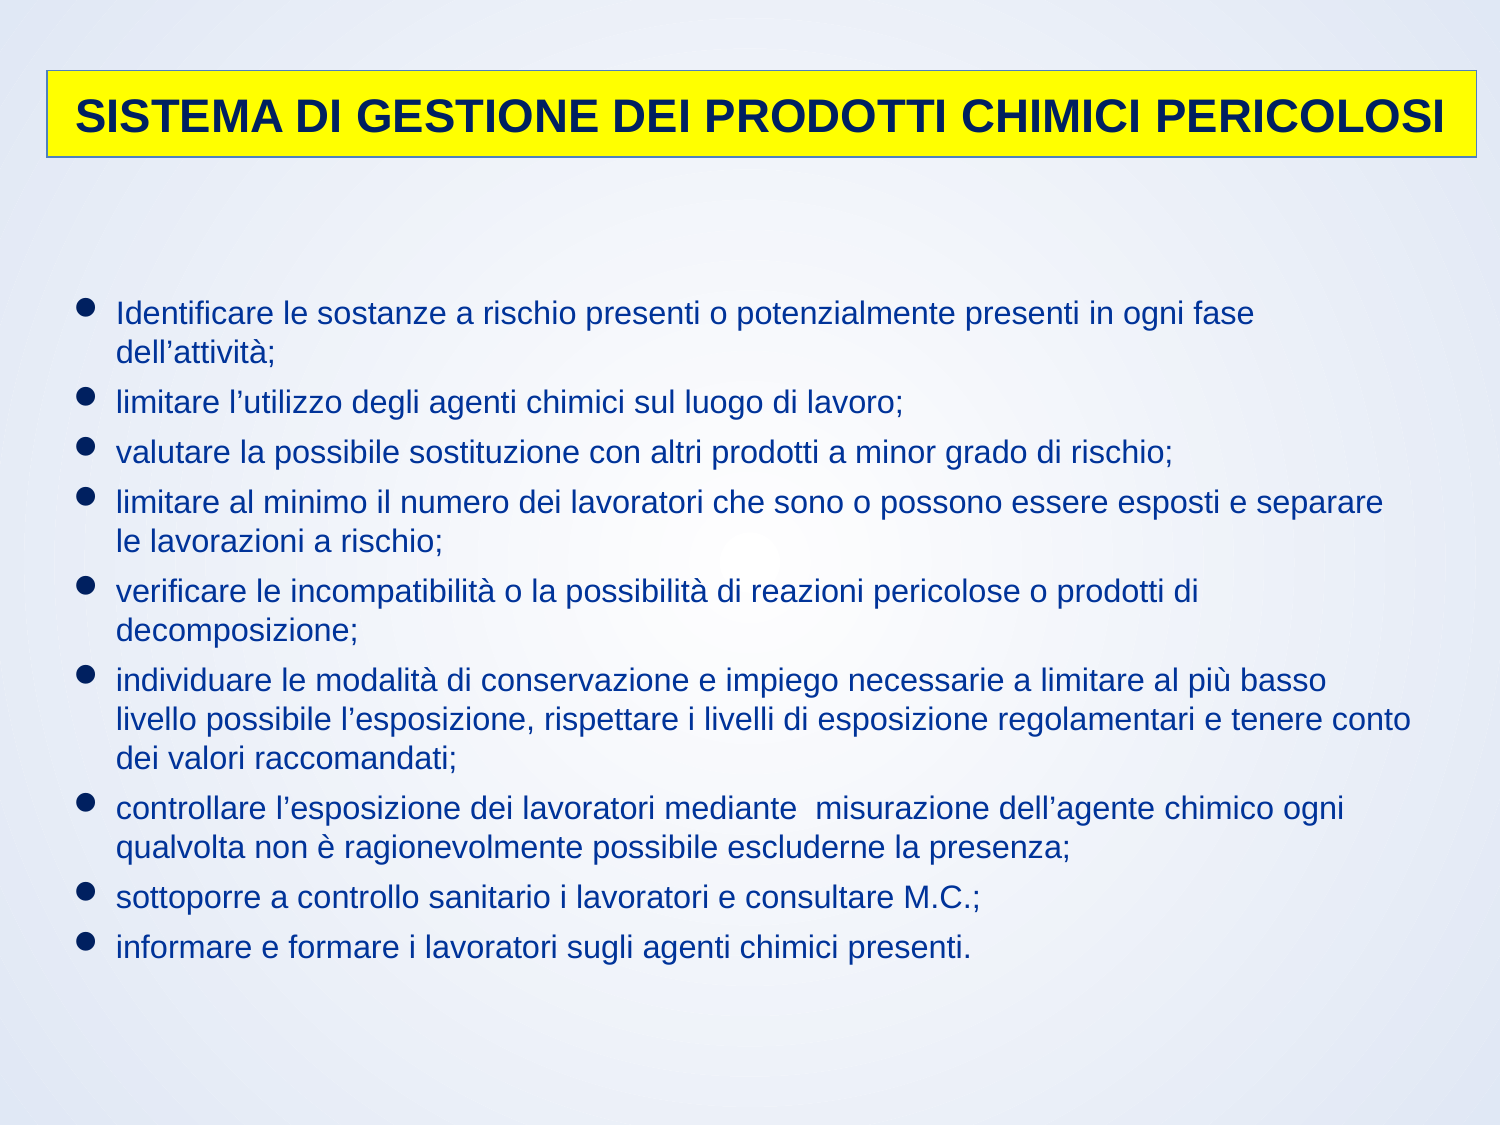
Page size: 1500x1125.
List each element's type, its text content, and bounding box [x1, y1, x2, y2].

title SISTEMA DI GESTIONE DEI PRODOTTI CHIMICI PERICOLOSI [46, 70, 1477, 158]
list Identificare le sostanze a rischio presenti o potenzialmente presenti in ogni fase dell’attività; limitare l’utilizzo degli agenti chimici sul luogo di lavoro; valutare la possibile sostituzione con altri prodotti a minor grado di rischio; limitare al minimo il numero dei lavoratori che sono o possono essere esposti e separare le lavorazioni a rischio; verificare le incompatibilità o la possibilità di reazioni pericolose o prodotti di decomposizione; individuare le modalità di conservazione e impiego necessarie a limitare al più basso livello possibile l’esposizione, rispettare i livelli di esposizione regolamentari e tenere conto dei valori raccomandati; controllare l’esposizione dei lavoratori mediante misurazione dell’agente chimico ogni qualvolta non è ragionevolmente possibile escluderne la presenza; sottoporre a controllo sanitario i lavoratori e consultare M.C.; informare e formare i lavoratori sugli agenti chimici presenti. [58, 284, 1430, 976]
